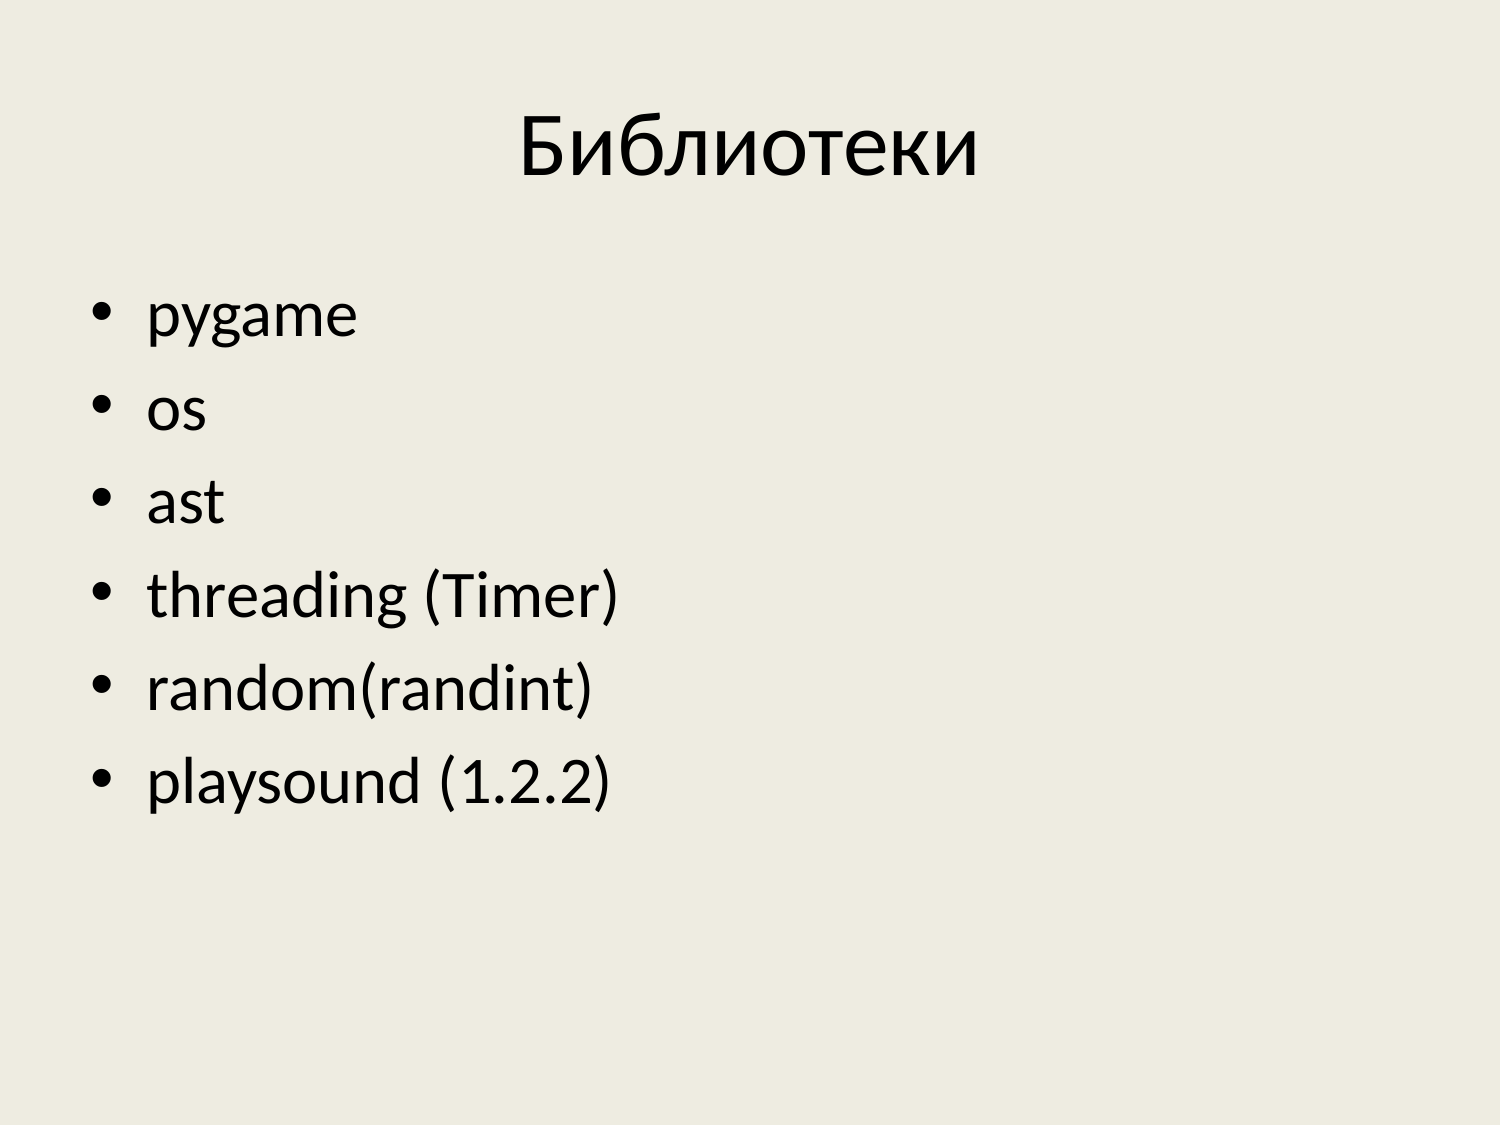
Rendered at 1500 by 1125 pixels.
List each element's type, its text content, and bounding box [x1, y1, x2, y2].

list pygame os ast threading (Timer) random(randint) playsound (1.2.2) [75, 262, 1425, 882]
title Библиотеки [75, 45, 1425, 233]
